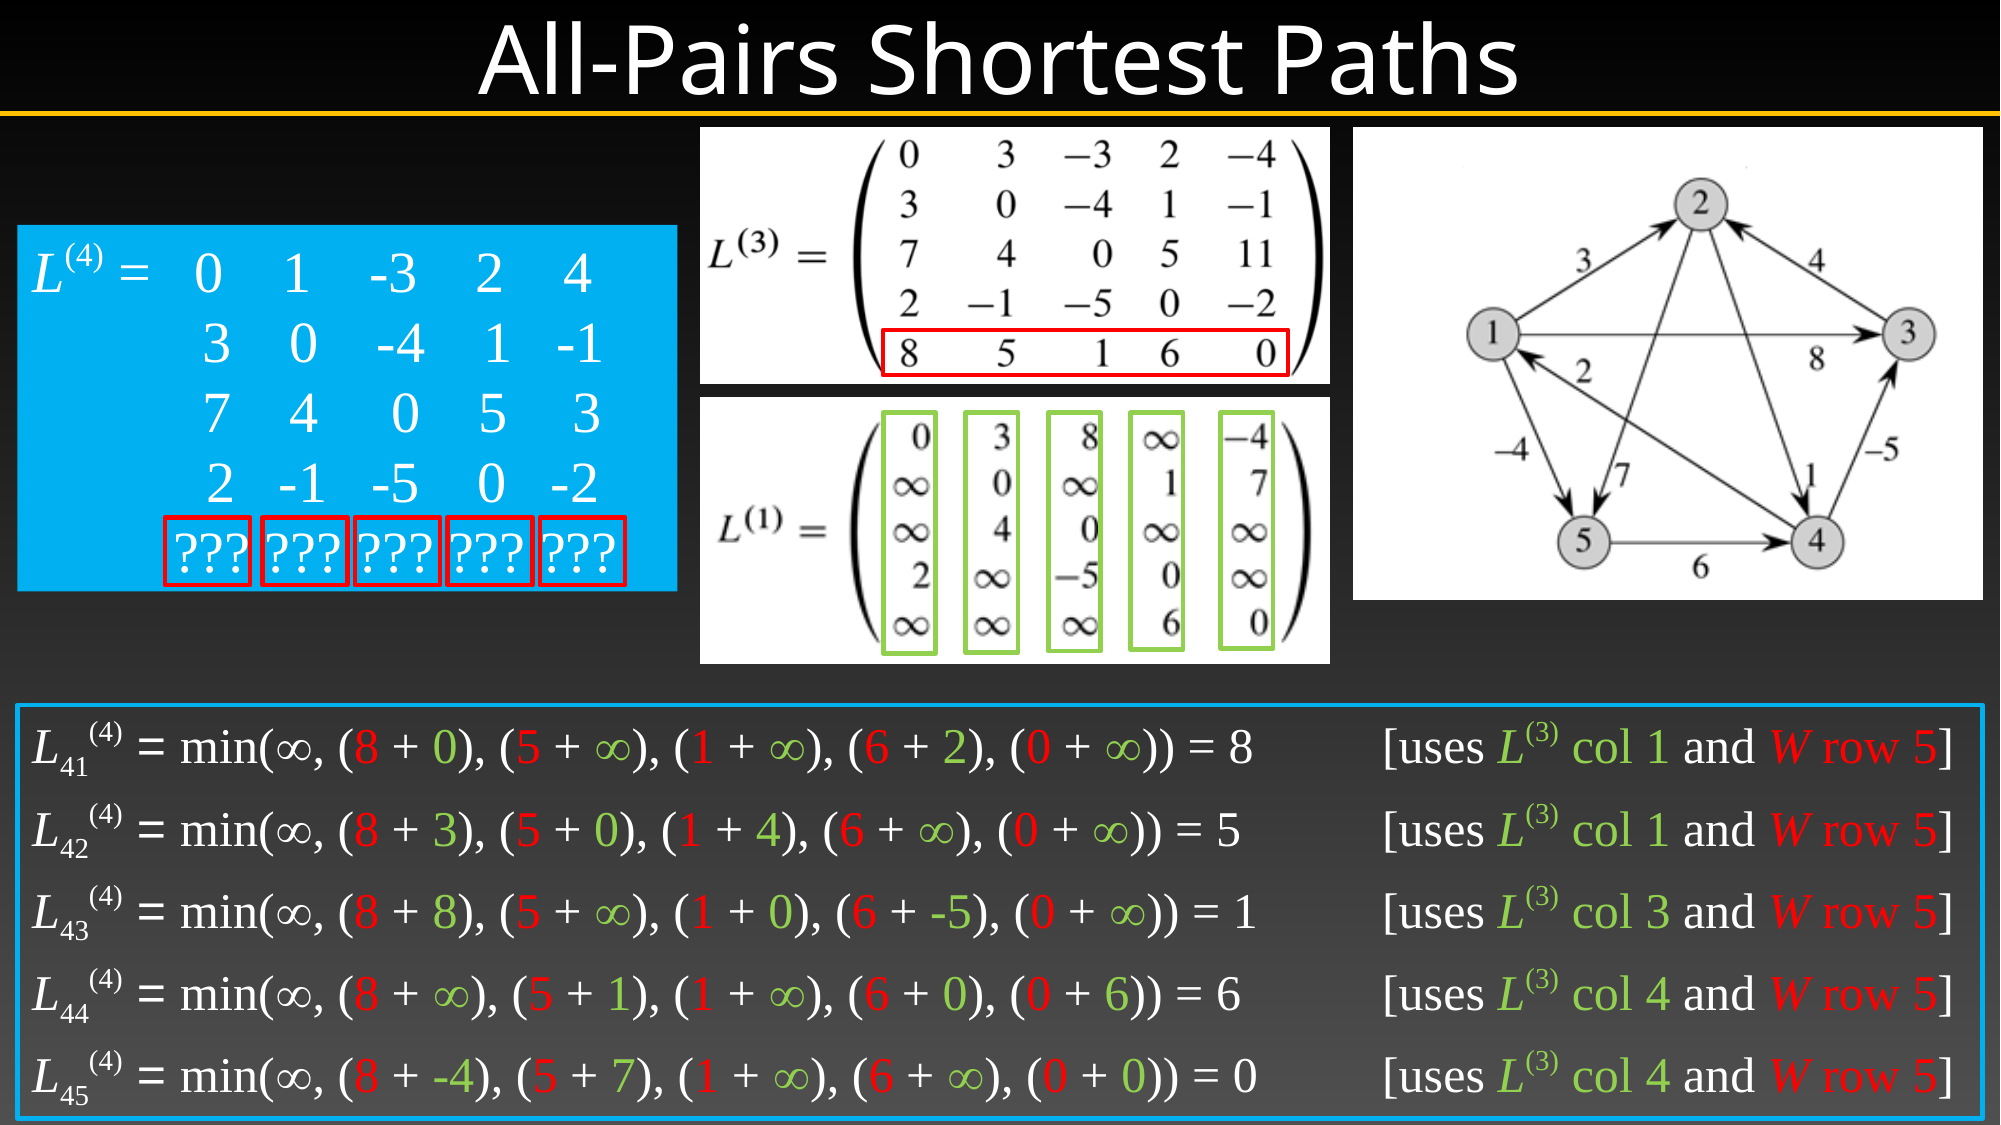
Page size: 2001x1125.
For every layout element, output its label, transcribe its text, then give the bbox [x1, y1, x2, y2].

picture [1352, 127, 1983, 600]
title All-Pairs Shortest Paths [249, 0, 1751, 113]
text_box [538, 516, 626, 587]
text_box [446, 516, 534, 587]
picture [699, 127, 1331, 385]
text_box [163, 516, 251, 587]
text_box L(4) = 0 1 -3 2 4 3 0 -4 1 -1 7 4 0 5 3 2 -1 -5 0 -2 ??? ??? ??? ??? ??? [17, 224, 678, 592]
text_box L41(4) = min(, (8 + 0), (5 + ), (1 + ), (6 + 2), (0 + )) = 8 [uses L(3) col 1 and W row 5] L42(4) = min(, (8 + 3), (5 + 0), (1 + 4), (6 + ), (0 + )) = 5 [uses L(3) col 1 and W row 5] L43(4) = min(, (8 + 8), (5 + ), (1 + 0), (6 + -5), (0 + )) = 1 [uses L(3) col 3 and W row 5] L44(4) = min(, (8 + ), (5 + 1), (1 + ), (6 + 0), (0 + 6)) = 6 [uses L(3) col 4 and W row 5] L45(4) = min(, (8 + -4), (5 + 7), (1 + ), (6 + ), (0 + 0)) = 0 [uses L(3) col 4 and W row 5] [17, 705, 1983, 1119]
text_box [353, 516, 441, 587]
text_box [261, 516, 349, 587]
picture [699, 397, 1330, 664]
